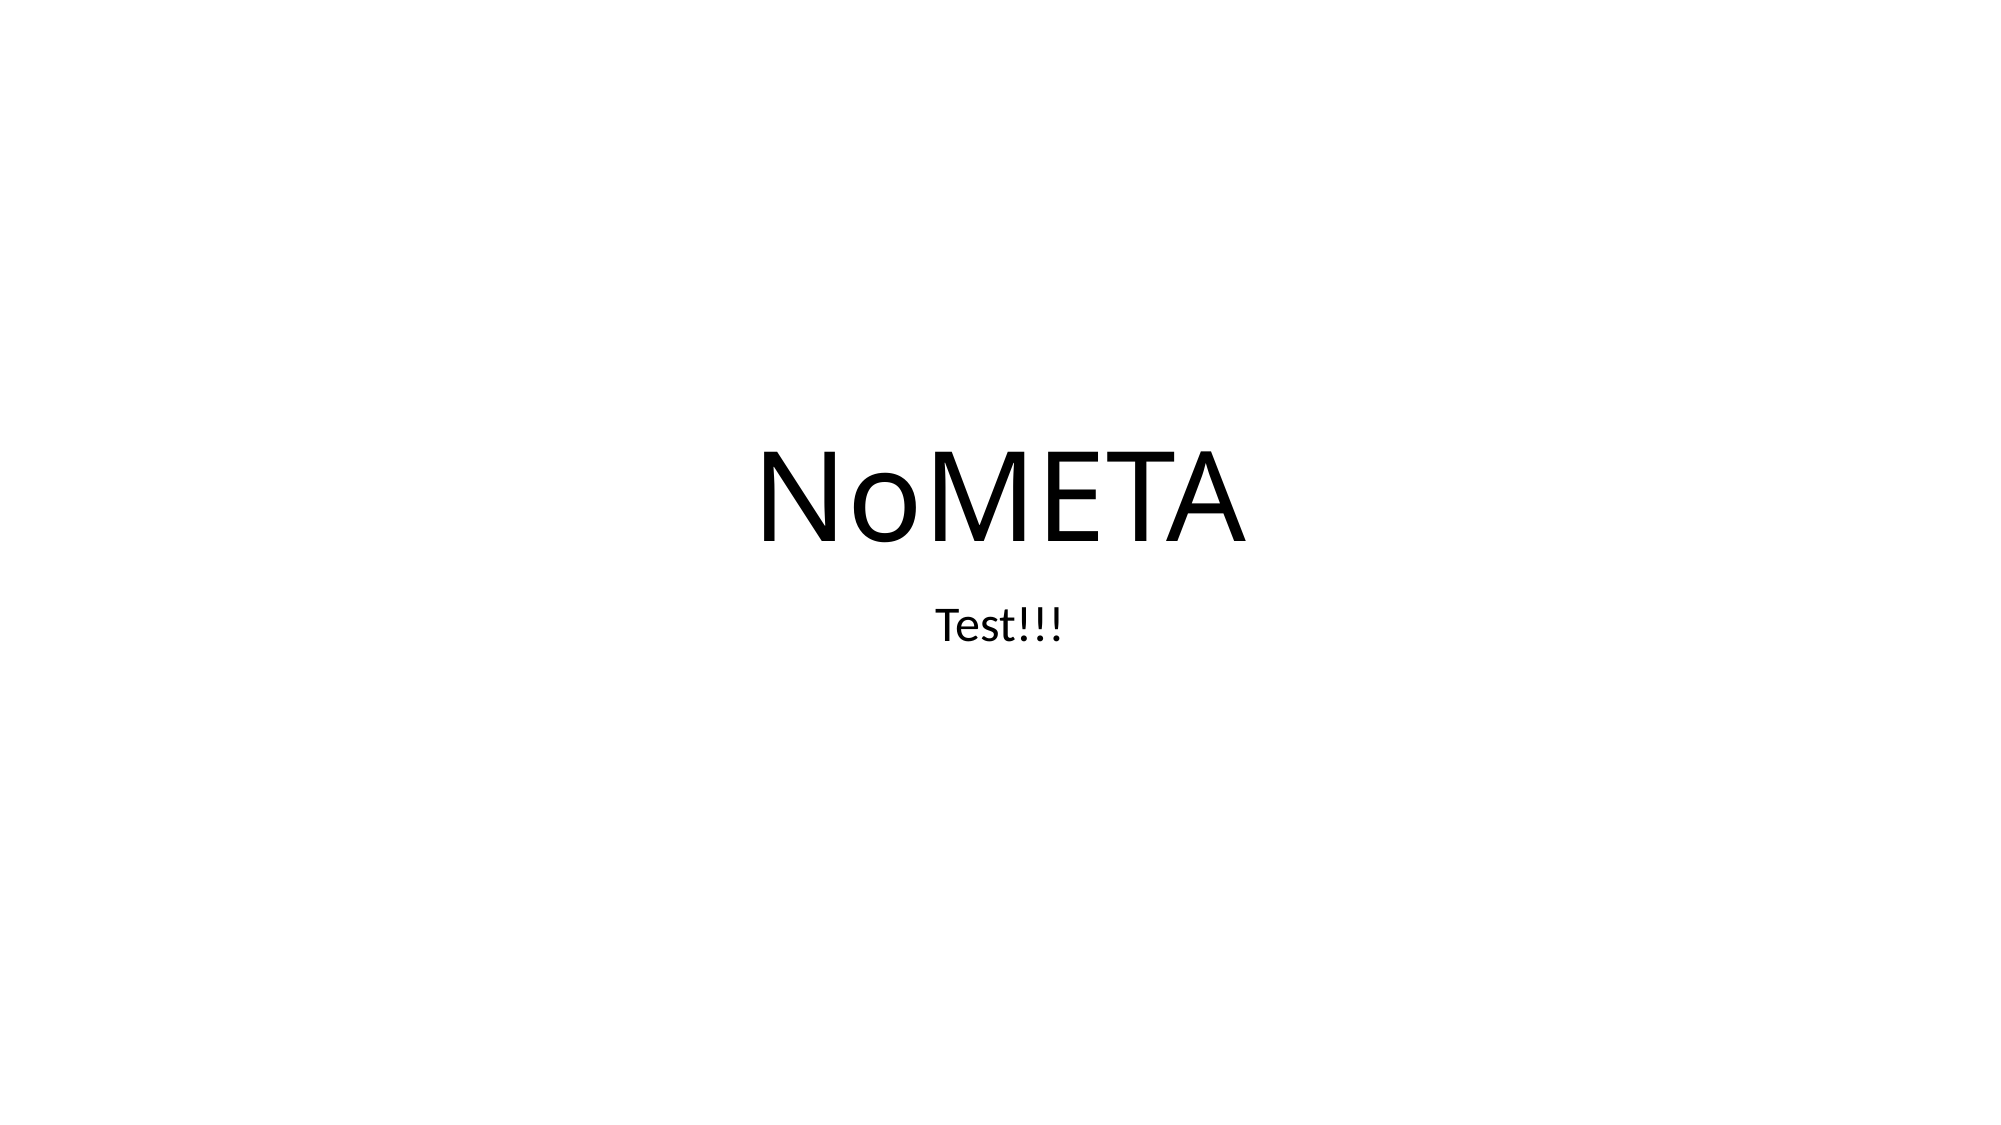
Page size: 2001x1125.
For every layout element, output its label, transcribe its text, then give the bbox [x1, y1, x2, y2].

title NoMETA [249, 184, 1750, 576]
subtitle Test!!! [249, 590, 1750, 863]
